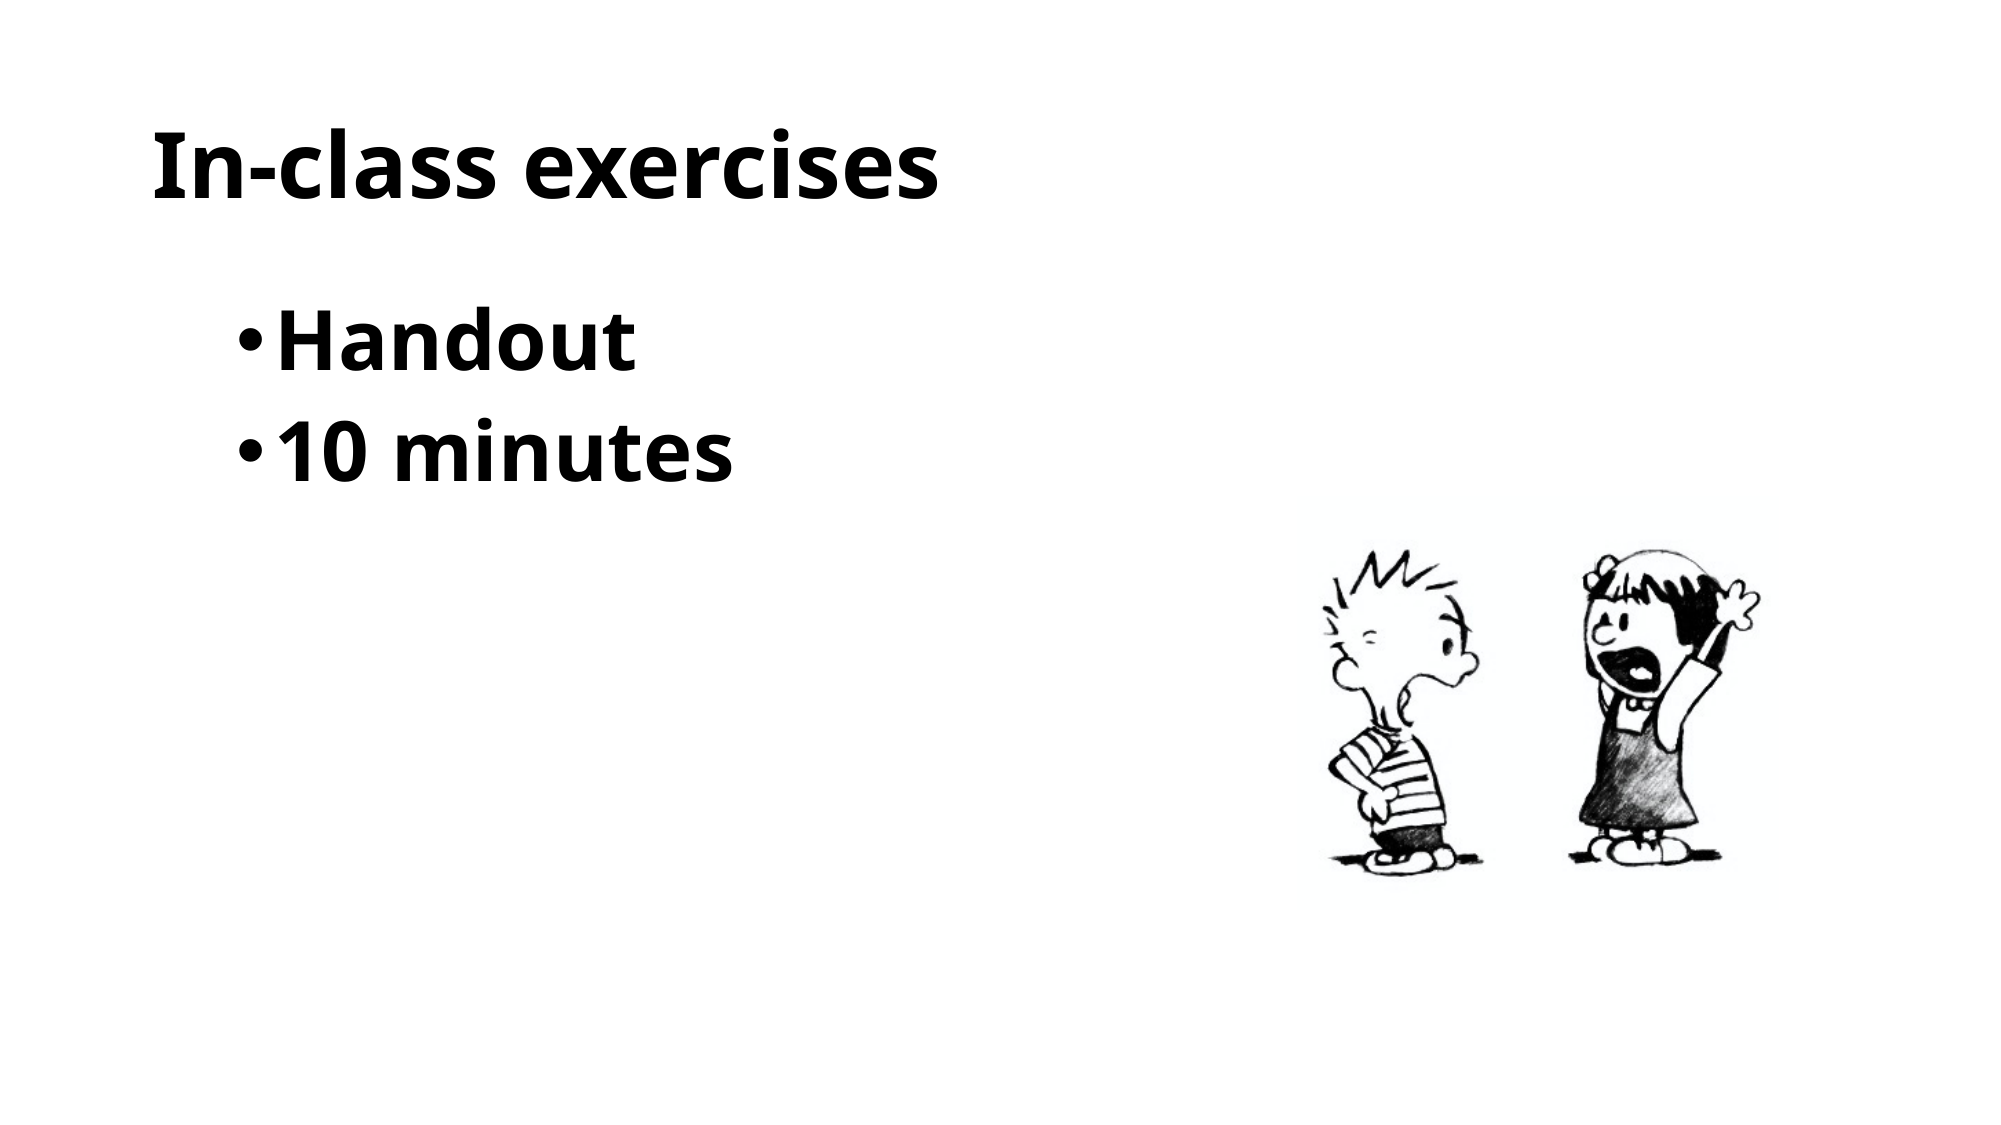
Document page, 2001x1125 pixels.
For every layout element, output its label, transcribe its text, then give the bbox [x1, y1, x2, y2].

list Handout 10 minutes [221, 291, 1656, 978]
title In-class exercises [137, 59, 1863, 278]
picture [1296, 496, 1779, 910]
